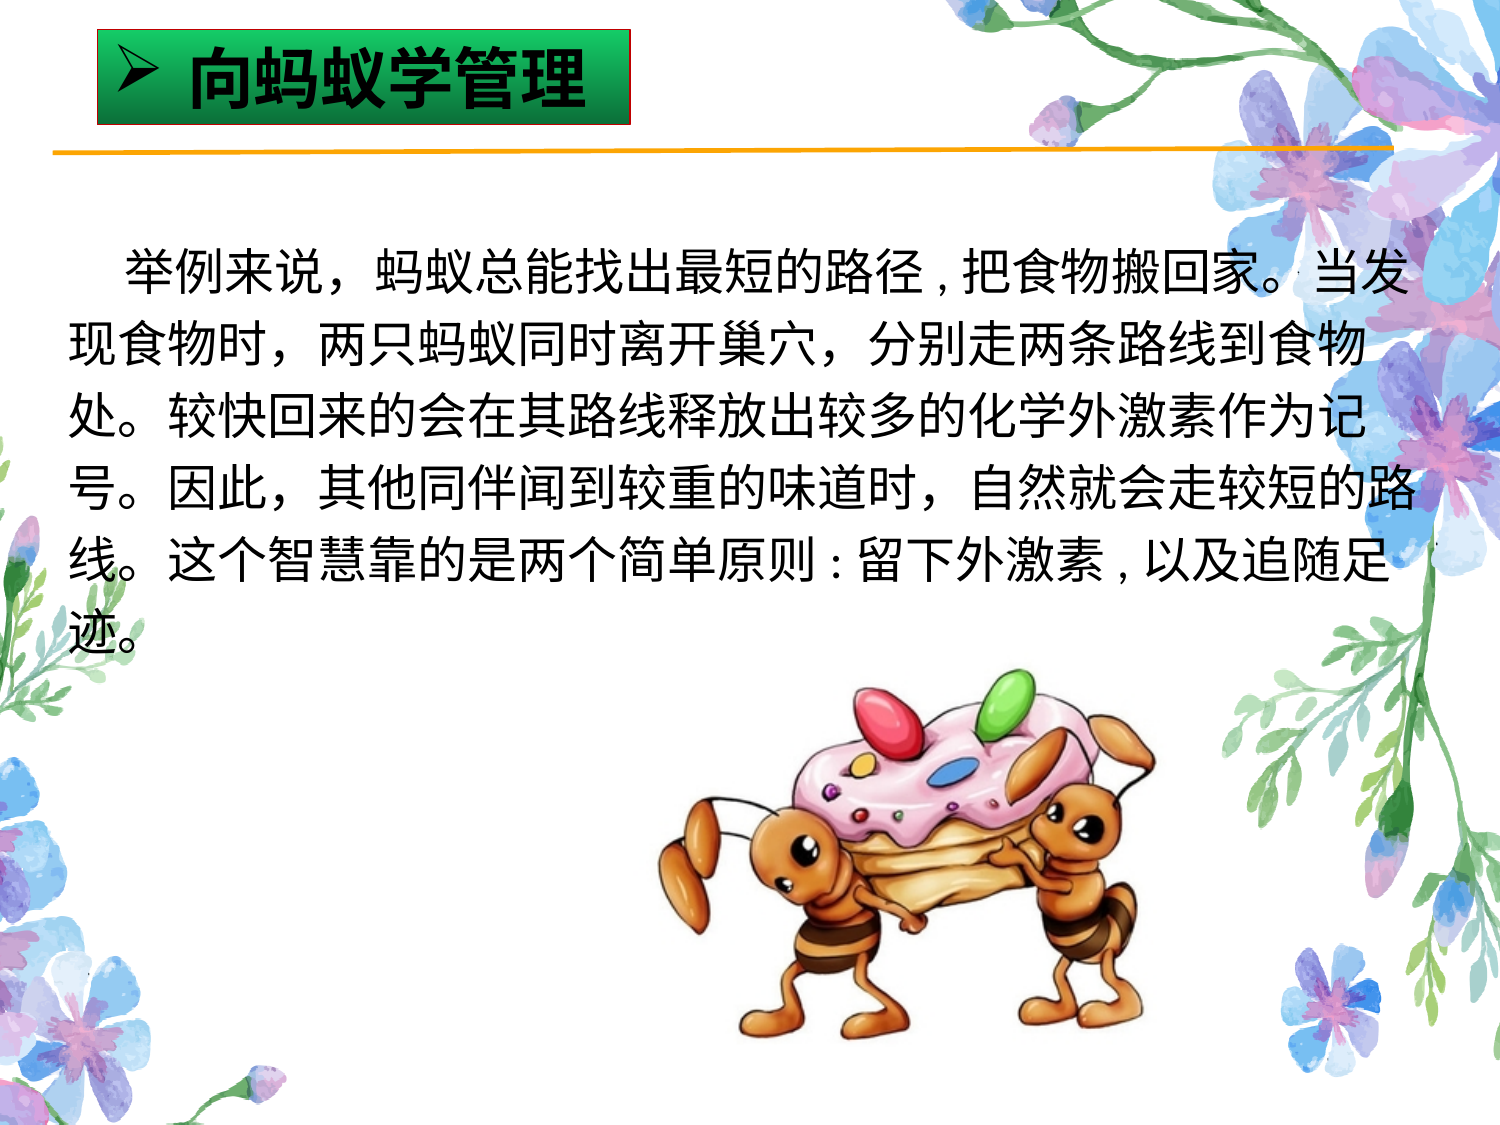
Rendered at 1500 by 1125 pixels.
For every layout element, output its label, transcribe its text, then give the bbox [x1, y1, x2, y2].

text_box 向蚂蚁学管理 [0, 0, 1500, 1125]
picture [584, 644, 1210, 1054]
text_box 举例来说，蚂蚁总能找出最短的路径,把食物搬回家。当发现食物时，两只蚂蚁同时离开巢穴，分别走两条路线到食物处。较快回来的会在其路线释放出较多的化学外激素作为记号。因此，其他同伴闻到较重的味道时，自然就会走较短的路线。这个智慧靠的是两个简单原则:留下外激素,以及追随足迹。 [52, 221, 1436, 669]
text_box 向蚂蚁学管理 [97, 29, 630, 125]
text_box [52, 147, 1394, 153]
